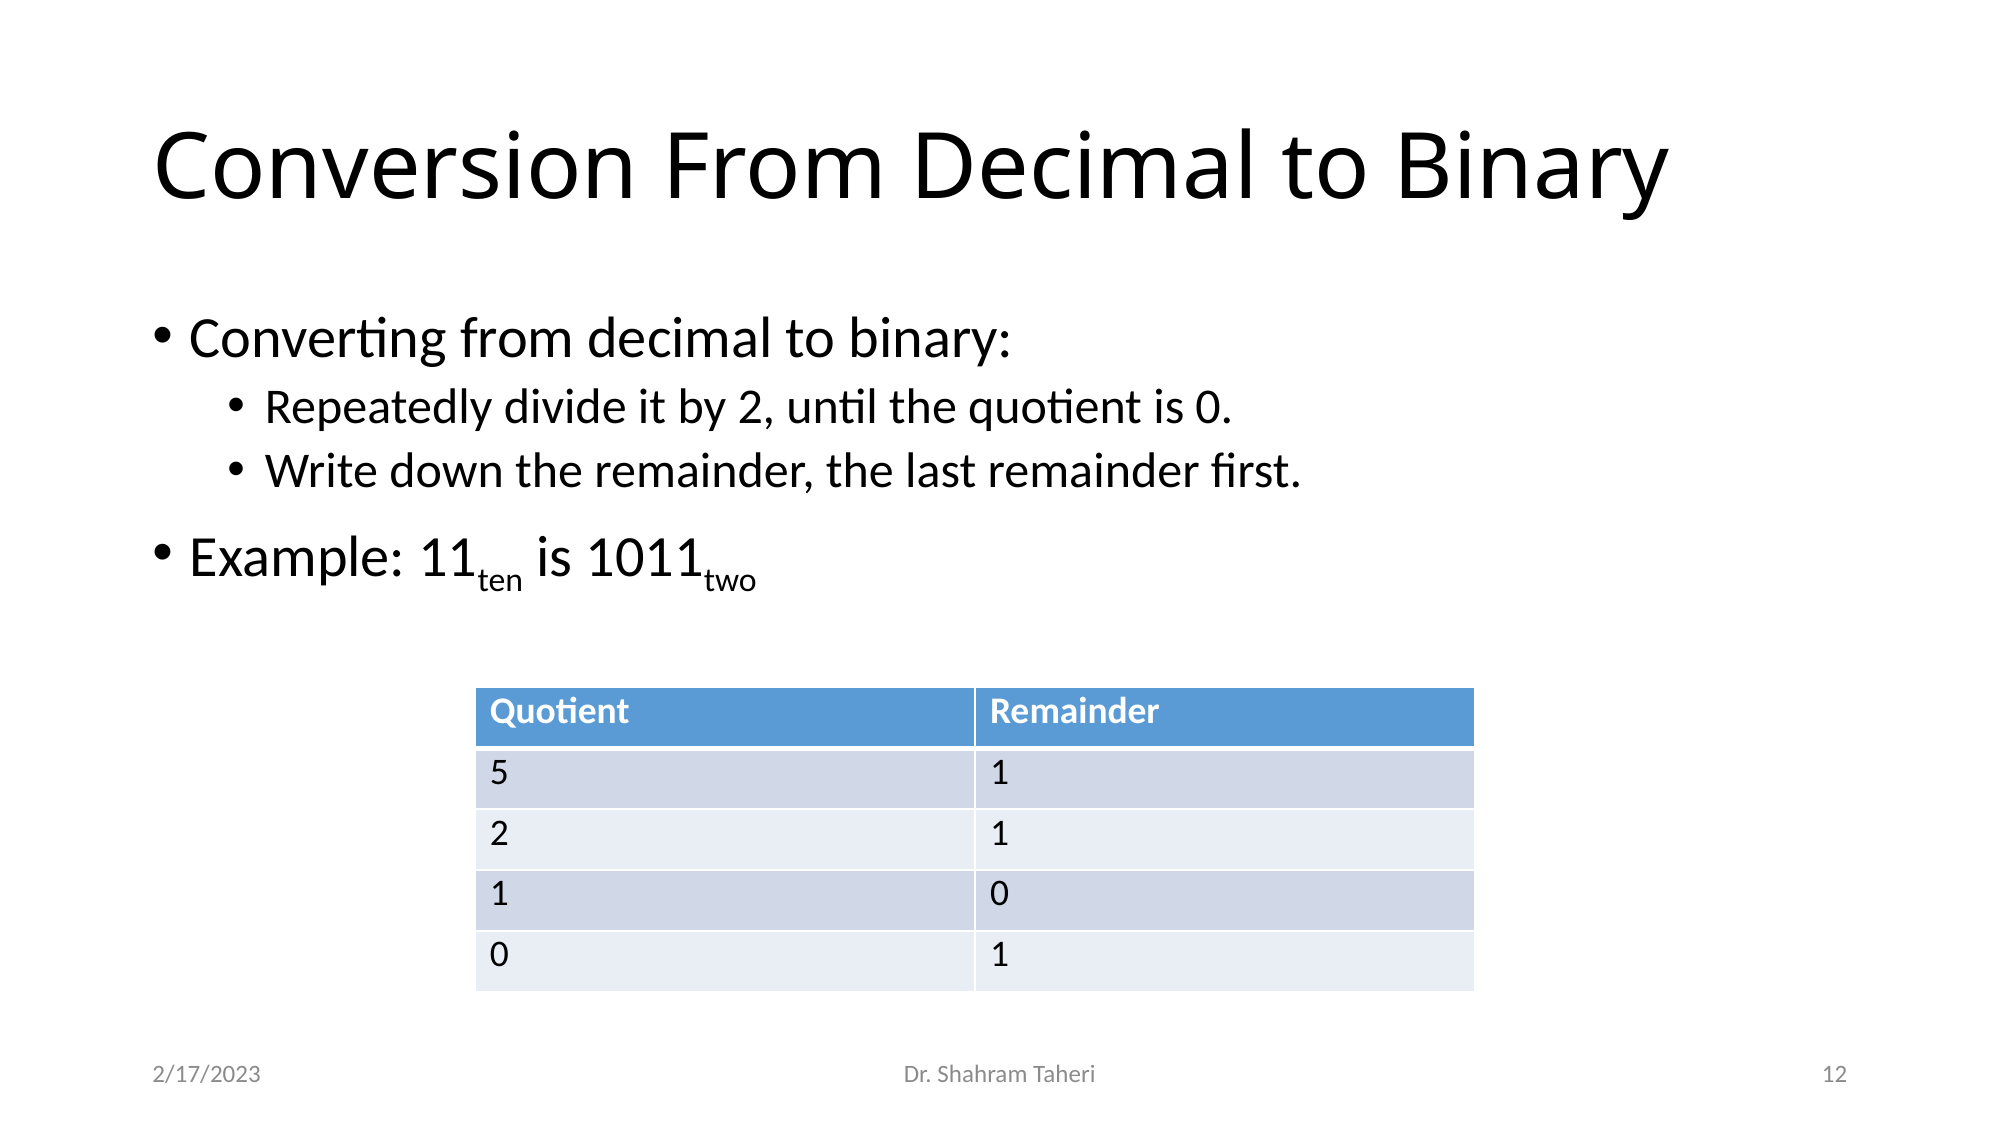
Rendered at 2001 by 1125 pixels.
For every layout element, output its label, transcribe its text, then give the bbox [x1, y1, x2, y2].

table_cell 5 [476, 751, 974, 808]
table_cell 2 [476, 810, 974, 869]
table_cell 1 [976, 751, 1474, 808]
footer Dr. Shahram Taheri [662, 1042, 1338, 1103]
table_header Quotient [476, 688, 974, 746]
table_cell 1 [976, 810, 1474, 869]
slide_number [137, 1042, 588, 1103]
title Conversion From Decimal to Binary [137, 59, 1863, 278]
table_cell 0 [976, 871, 1474, 930]
list Converting from decimal to binary: Repeatedly divide it by 2, until the quotient is 0. Write down the remainder, the last remainder first. Example: 11ten is 1011two [137, 299, 1863, 1014]
table_cell 1 [976, 932, 1474, 991]
table_header Remainder [976, 688, 1474, 746]
slide_number 12 [1412, 1042, 1863, 1103]
table_cell 1 [476, 871, 974, 930]
table_cell 0 [476, 932, 974, 991]
